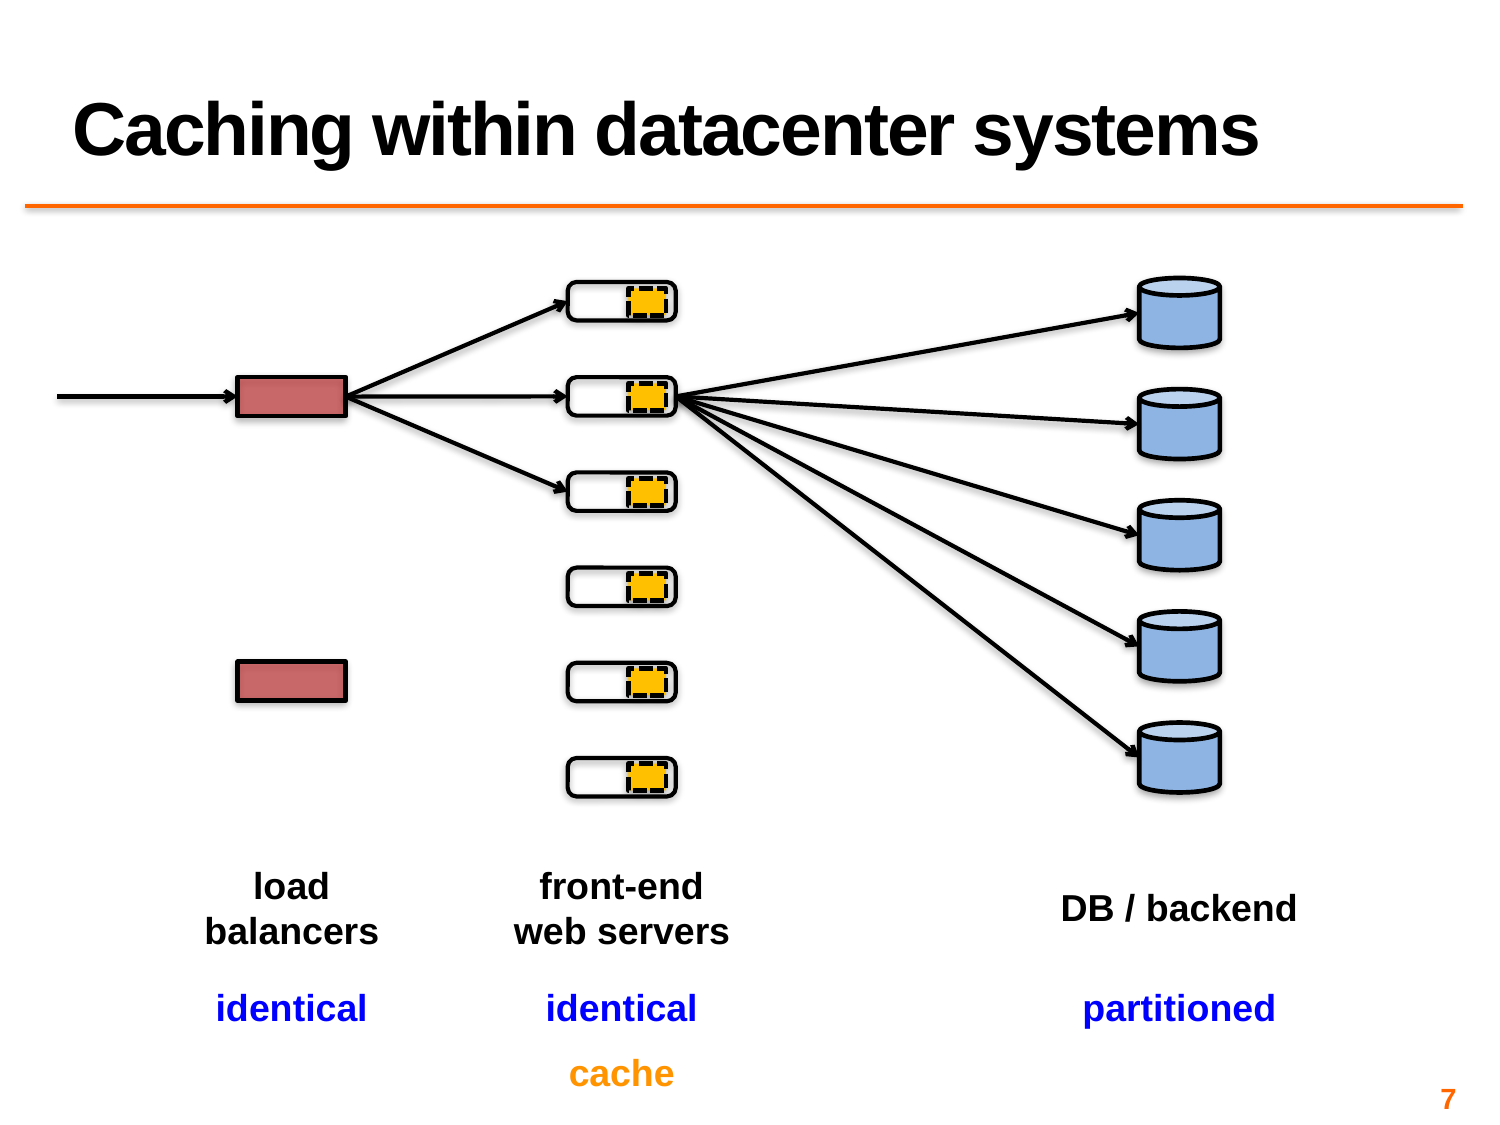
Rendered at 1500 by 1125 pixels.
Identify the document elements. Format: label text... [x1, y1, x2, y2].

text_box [567, 281, 676, 797]
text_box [628, 287, 667, 791]
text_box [1138, 277, 1221, 793]
text_box [237, 661, 346, 701]
text_box front-end web servers [462, 854, 781, 959]
text_box [237, 376, 340, 417]
text_box identical [200, 976, 383, 1037]
title Caching within datacenter systems [57, 2, 1463, 178]
text_box partitioned [1067, 976, 1292, 1037]
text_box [675, 312, 1140, 758]
text_box cache [550, 1041, 694, 1102]
text_box load balancers [182, 854, 402, 959]
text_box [345, 300, 568, 492]
text_box identical [530, 976, 713, 1037]
slide_number 7 [1112, 1080, 1463, 1115]
text_box DB / backend [1020, 876, 1339, 937]
